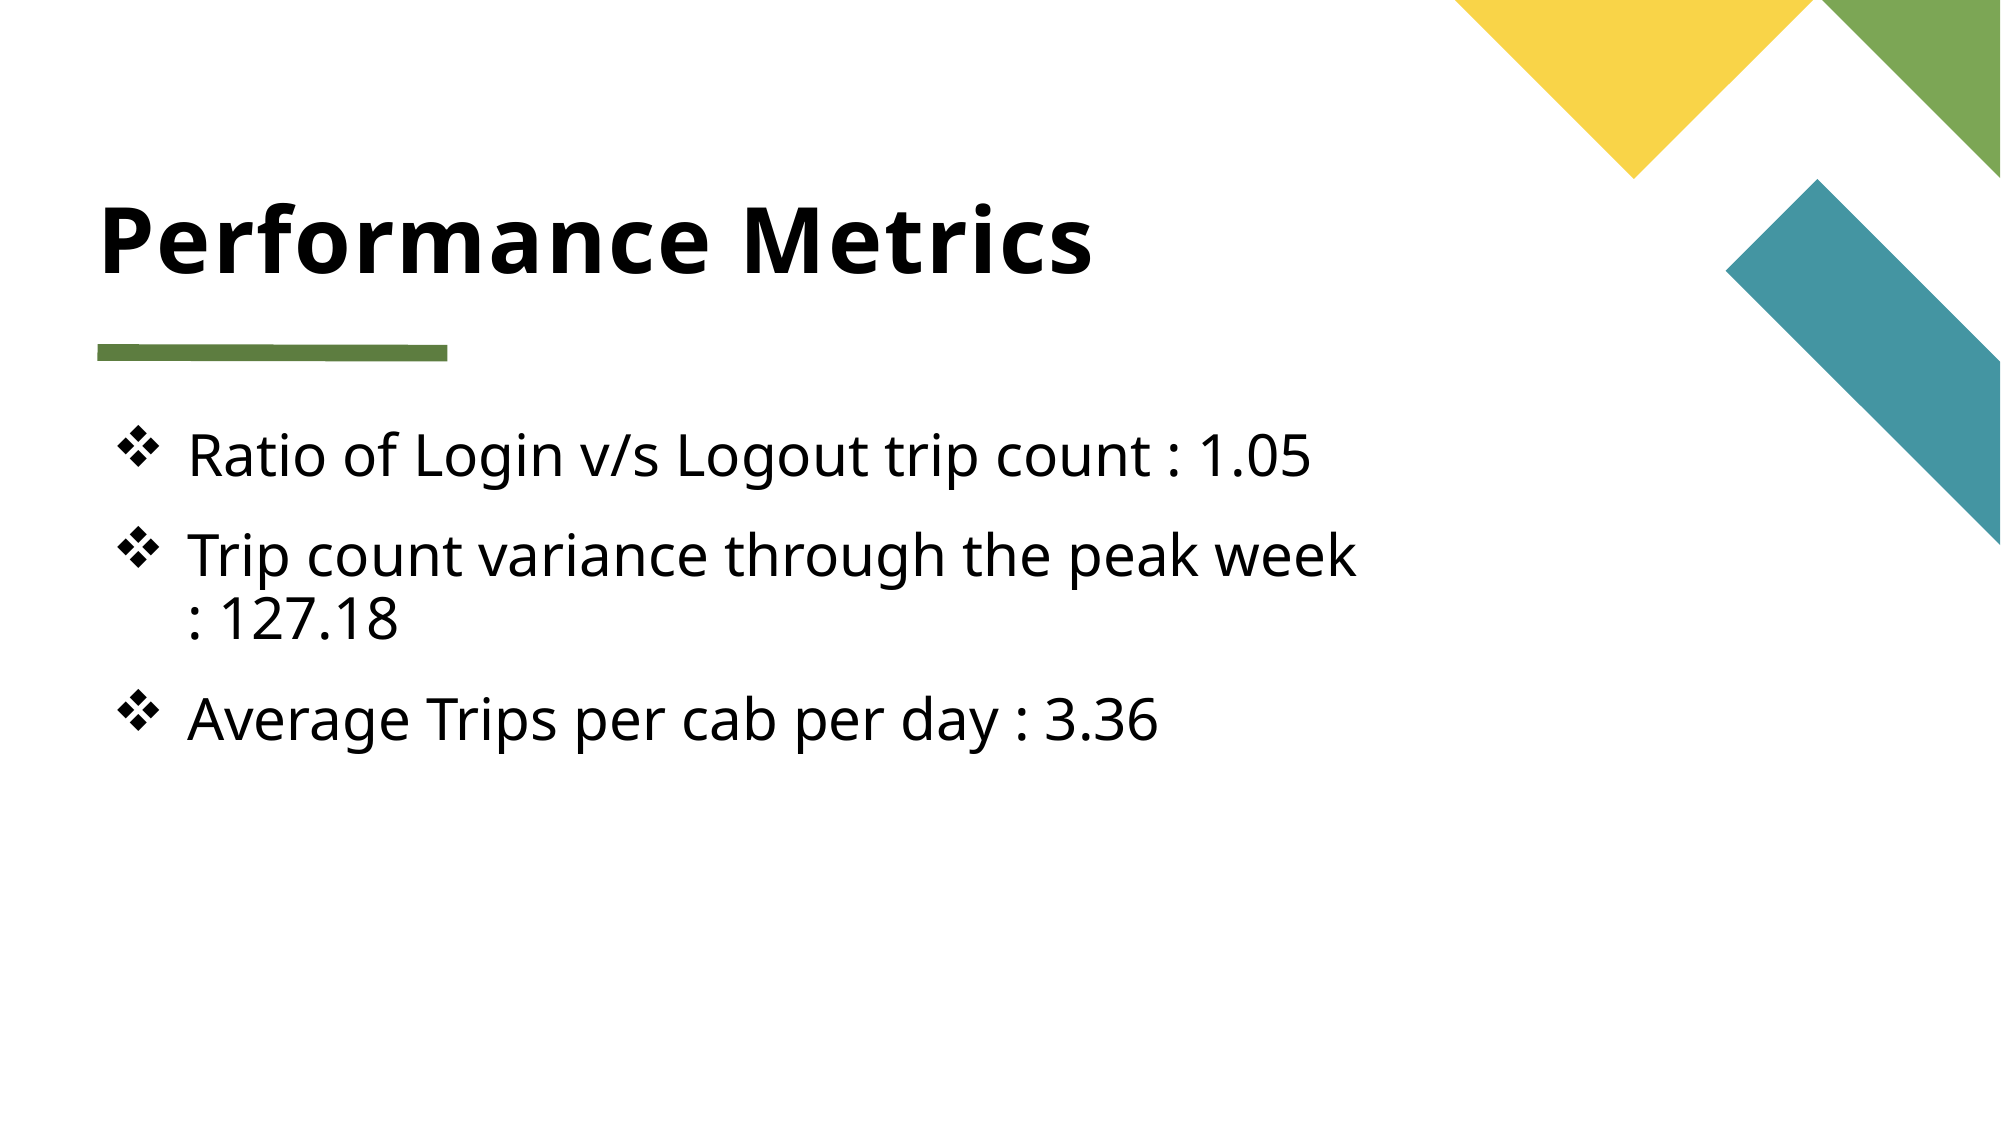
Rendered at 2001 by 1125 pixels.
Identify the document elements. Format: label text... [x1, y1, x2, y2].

title Performance Metrics [97, 45, 1702, 291]
text_box Ratio of Login v/s Logout trip count : 1.05 Trip count variance through the peak week : 127.18 Average Trips per cab per day : 3.36 [97, 418, 1379, 1028]
